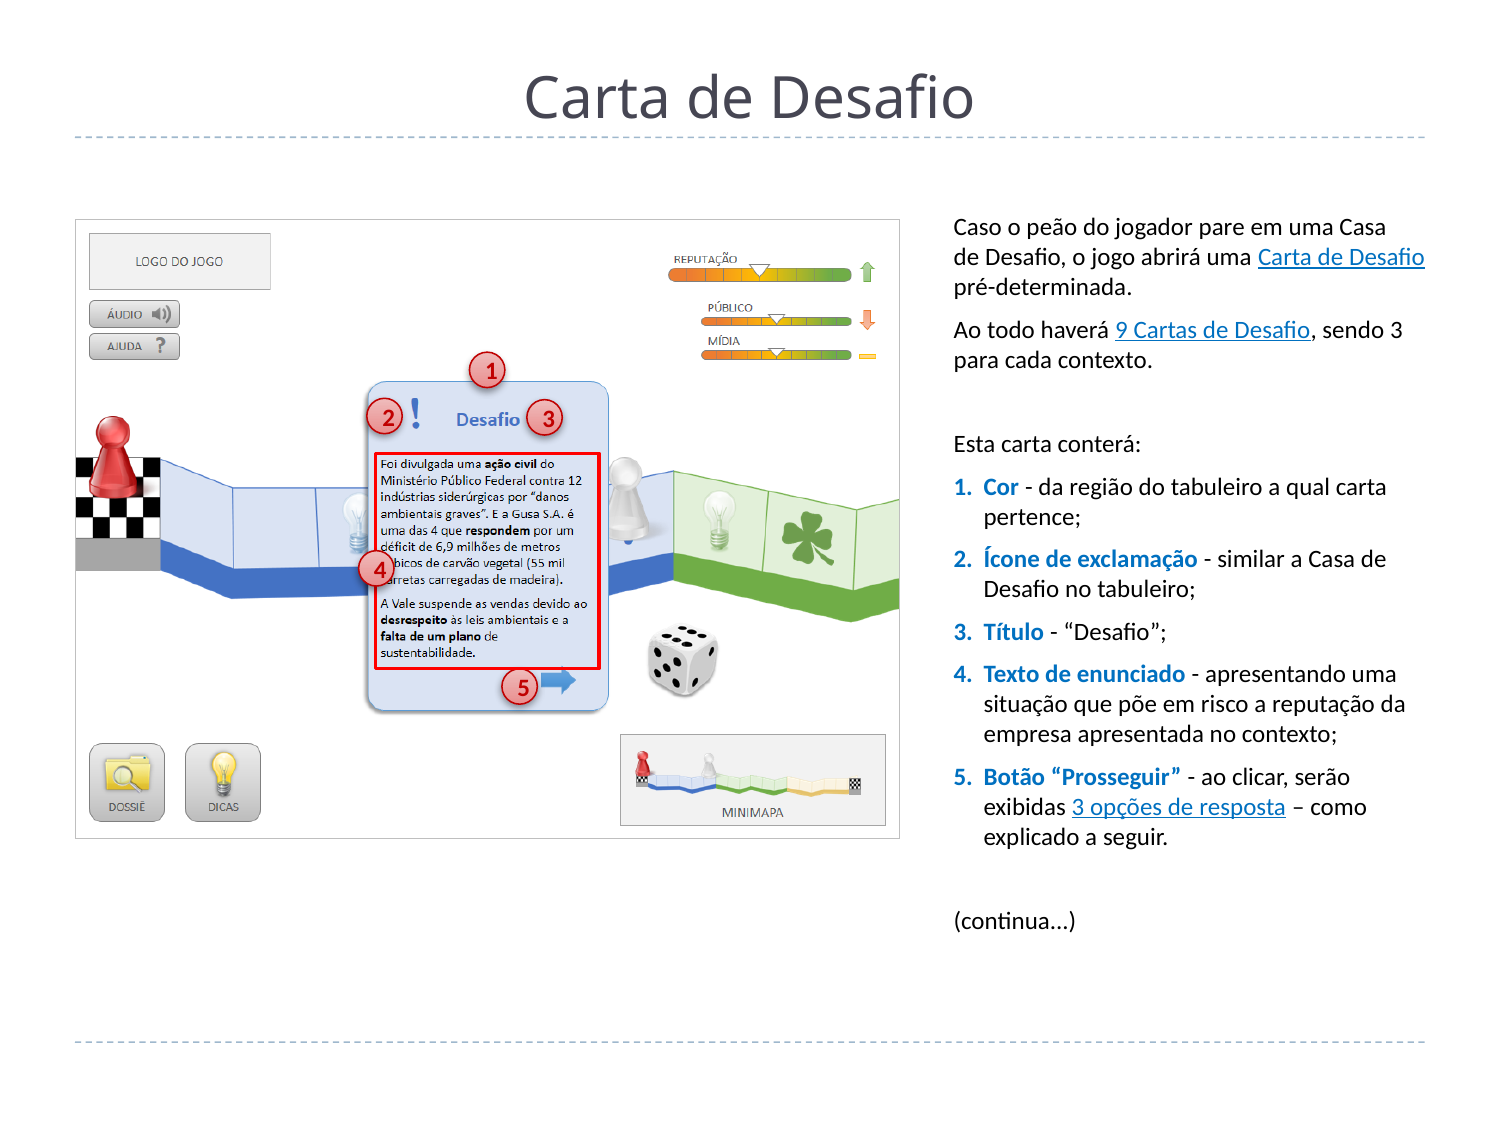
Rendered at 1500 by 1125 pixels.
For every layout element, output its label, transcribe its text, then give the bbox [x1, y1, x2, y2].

list Caso o peão do jogador pare em uma Casa de Desafio, o jogo abrirá uma Carta de Desafio pré-determinada. Ao todo haverá 9 Cartas de Desafio, sendo 3 para cada contexto. Esta carta conterá: Cor - da região do tabuleiro a qual carta pertence; Ícone de exclamação - similar a Casa de Desafio no tabuleiro; Título - “Desafio”; Texto de enunciado - apresentando uma situação que põe em risco a reputação da empresa apresentada no contexto; Botão “Prosseguir” - ao clicar, serão exibidas 3 opções de resposta – como explicado a seguir. (continua...) [938, 160, 1447, 1024]
title Carta de Desafio [75, 37, 1425, 138]
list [74, 219, 901, 839]
